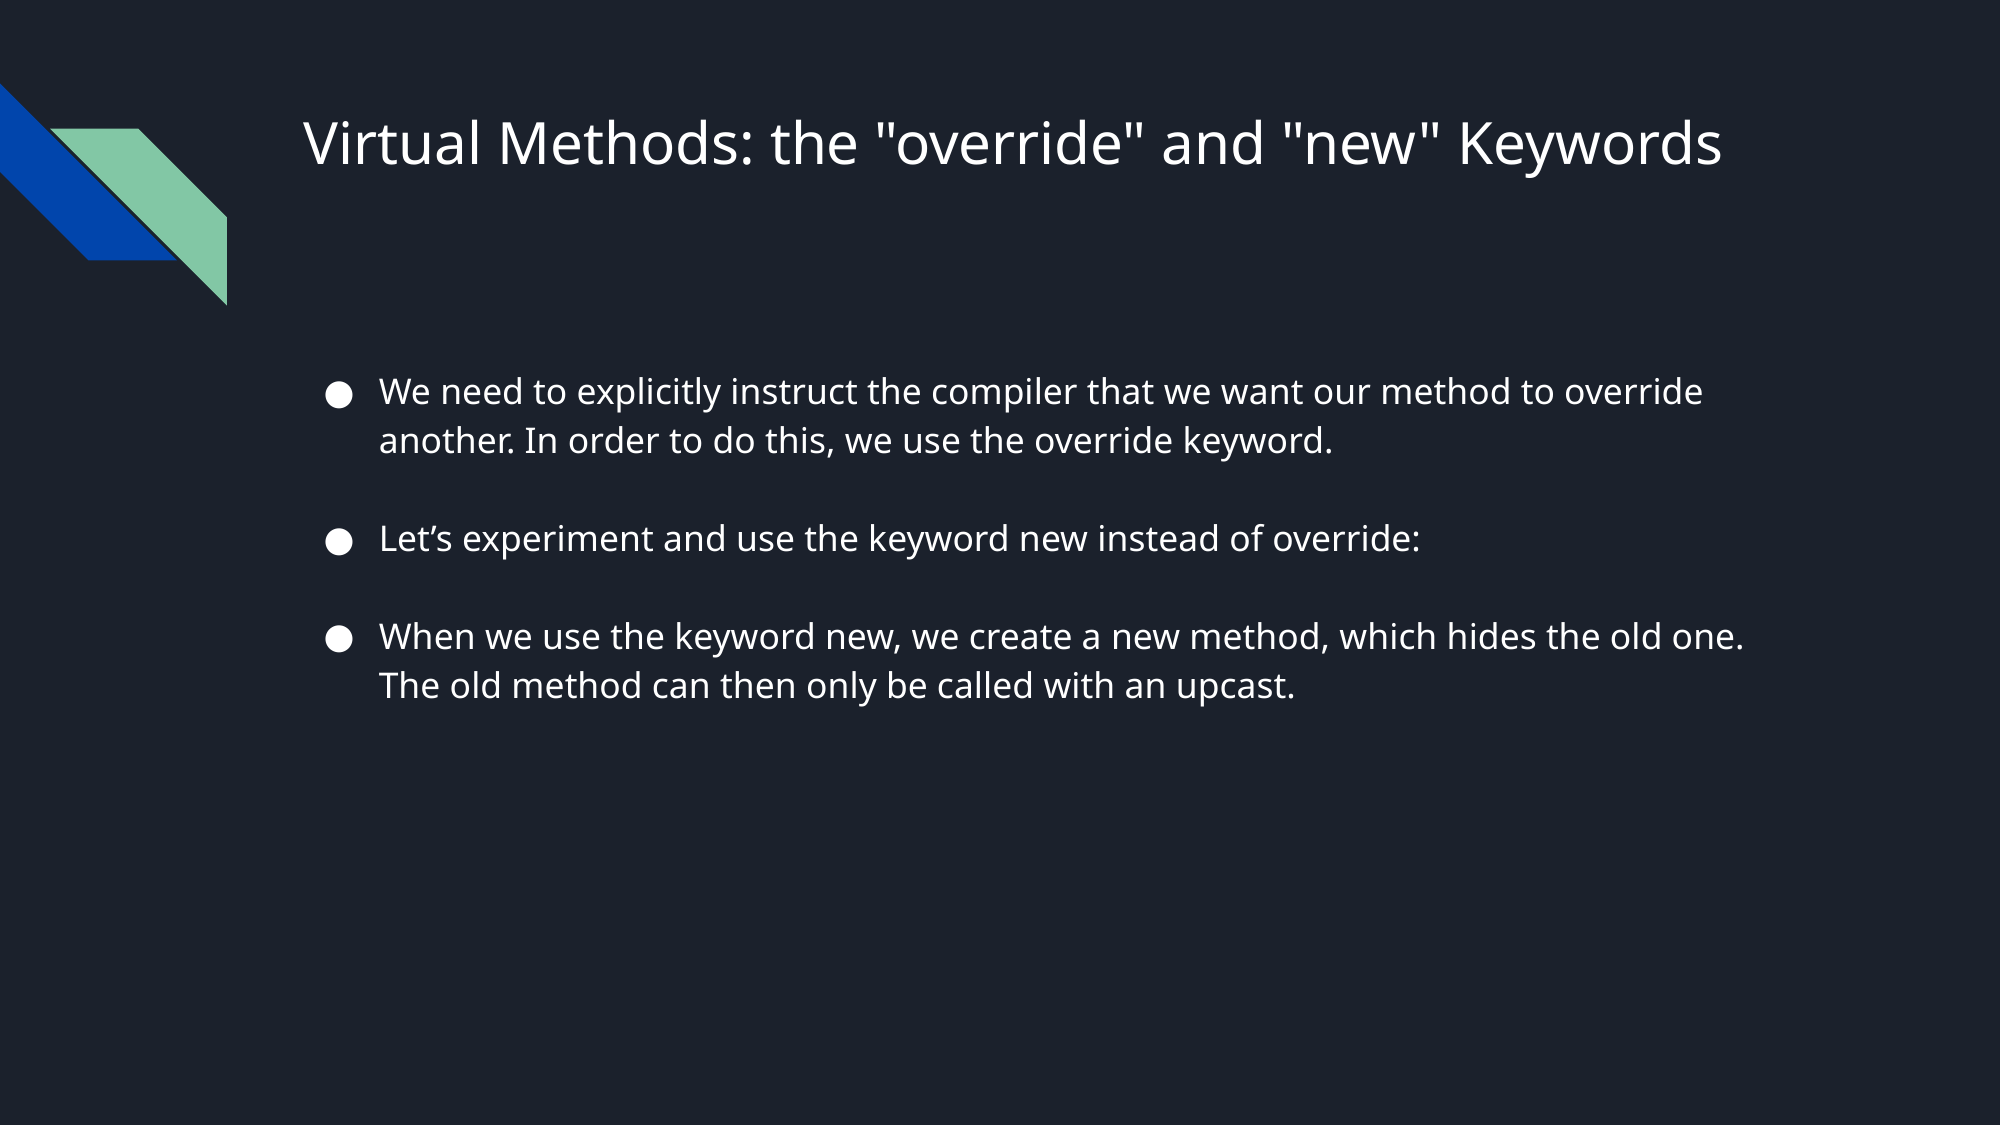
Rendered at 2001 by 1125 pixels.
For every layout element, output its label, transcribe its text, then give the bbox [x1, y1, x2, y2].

list We need to explicitly instruct the compiler that we want our method to override another. In order to do this, we use the override keyword. Let’s experiment and use the keyword new instead of override: When we use the keyword new, we create a new method, which hides the old one. The old method can then only be called with an upcast. [283, 342, 1824, 980]
title Virtual Methods: the "override" and "new" Keywords [283, 86, 1937, 287]
